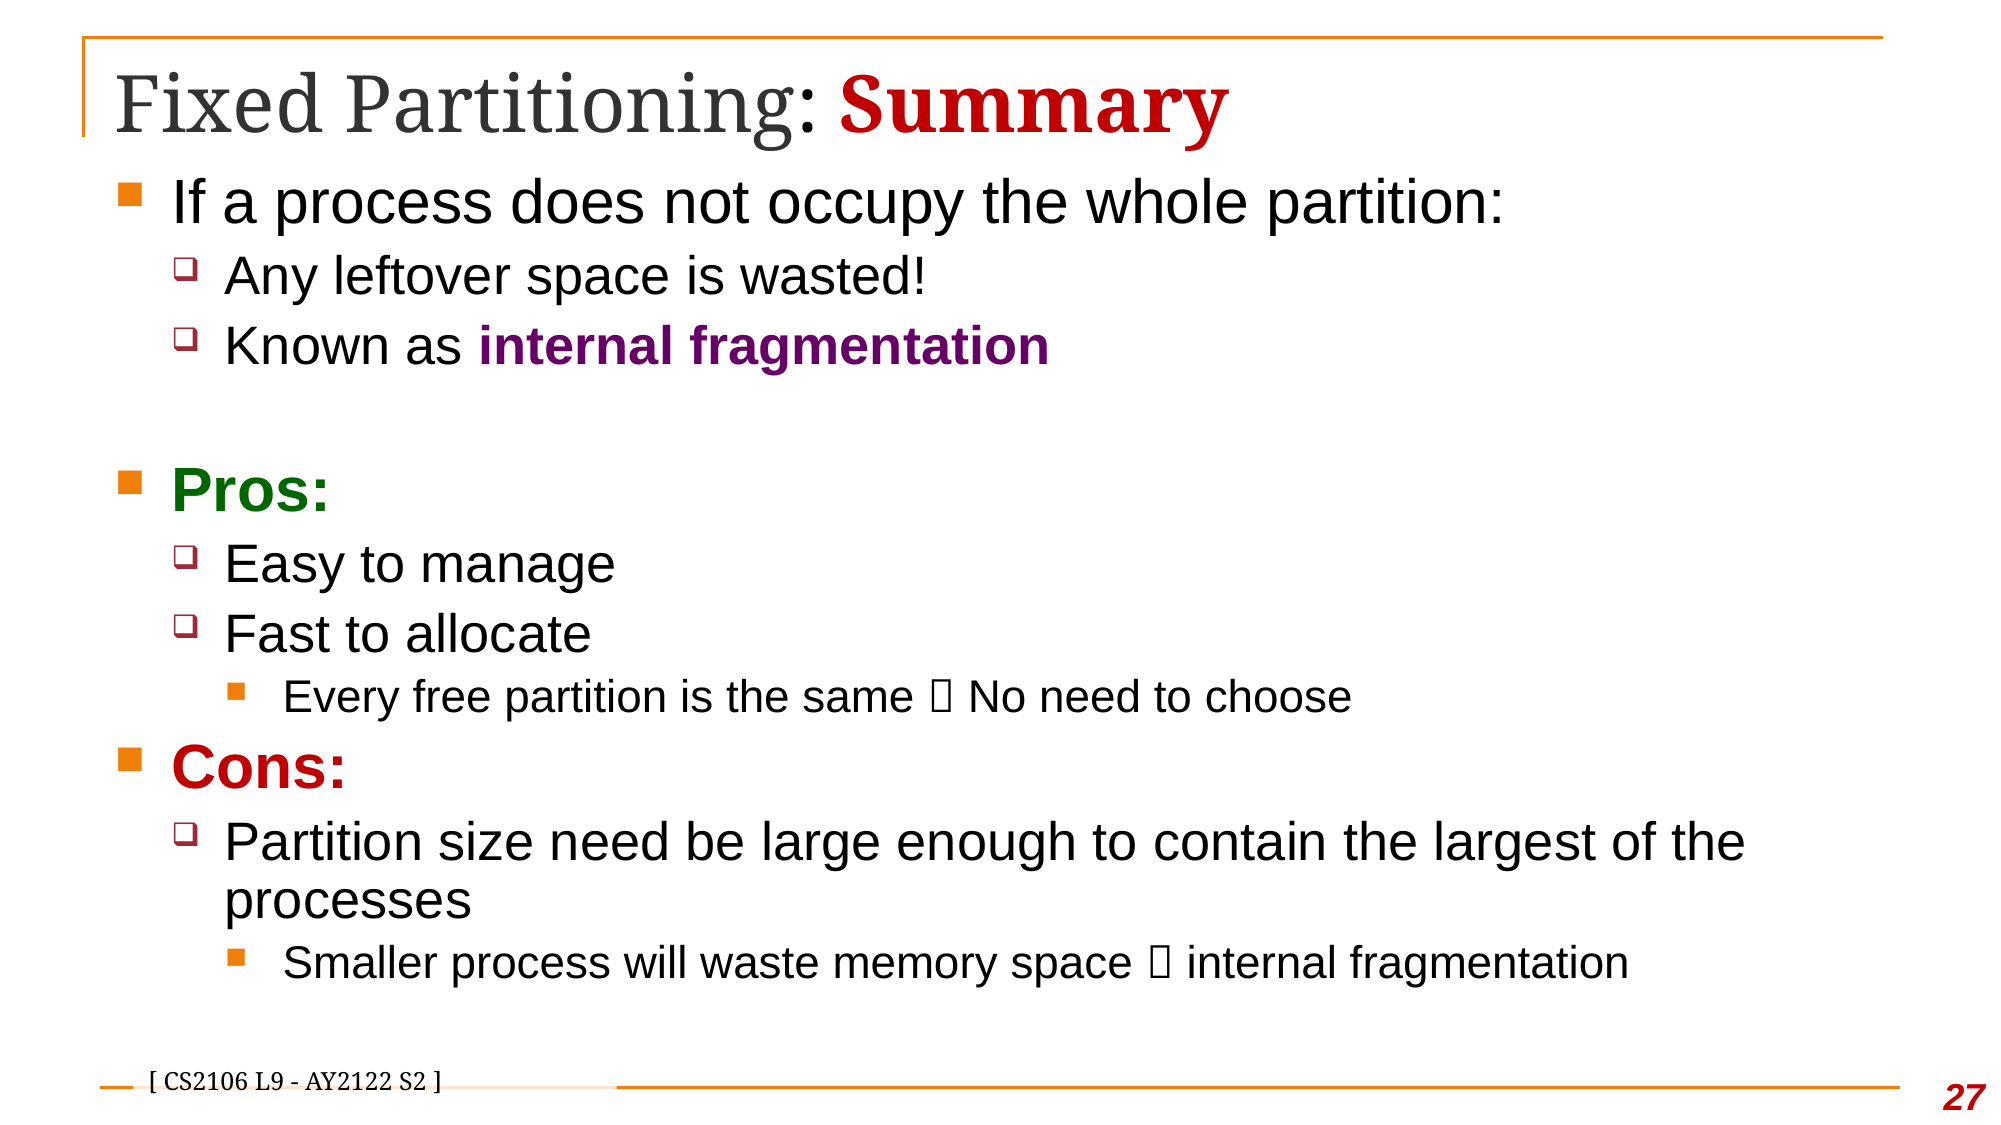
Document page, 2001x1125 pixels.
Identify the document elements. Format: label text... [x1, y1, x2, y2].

footer [ CS2106 L9 - AY2122 S2 ] [133, 1069, 617, 1108]
list If a process does not occupy the whole partition: Any leftover space is wasted! Known as internal fragmentation Pros: Easy to manage Fast to allocate Every free partition is the same  No need to choose Cons: Partition size need be large enough to contain the largest of the processes Smaller process will waste memory space  internal fragmentation [99, 162, 1900, 1063]
slide_number 27 [1883, 1050, 2000, 1125]
title Fixed Partitioning: Summary [99, 45, 1900, 162]
